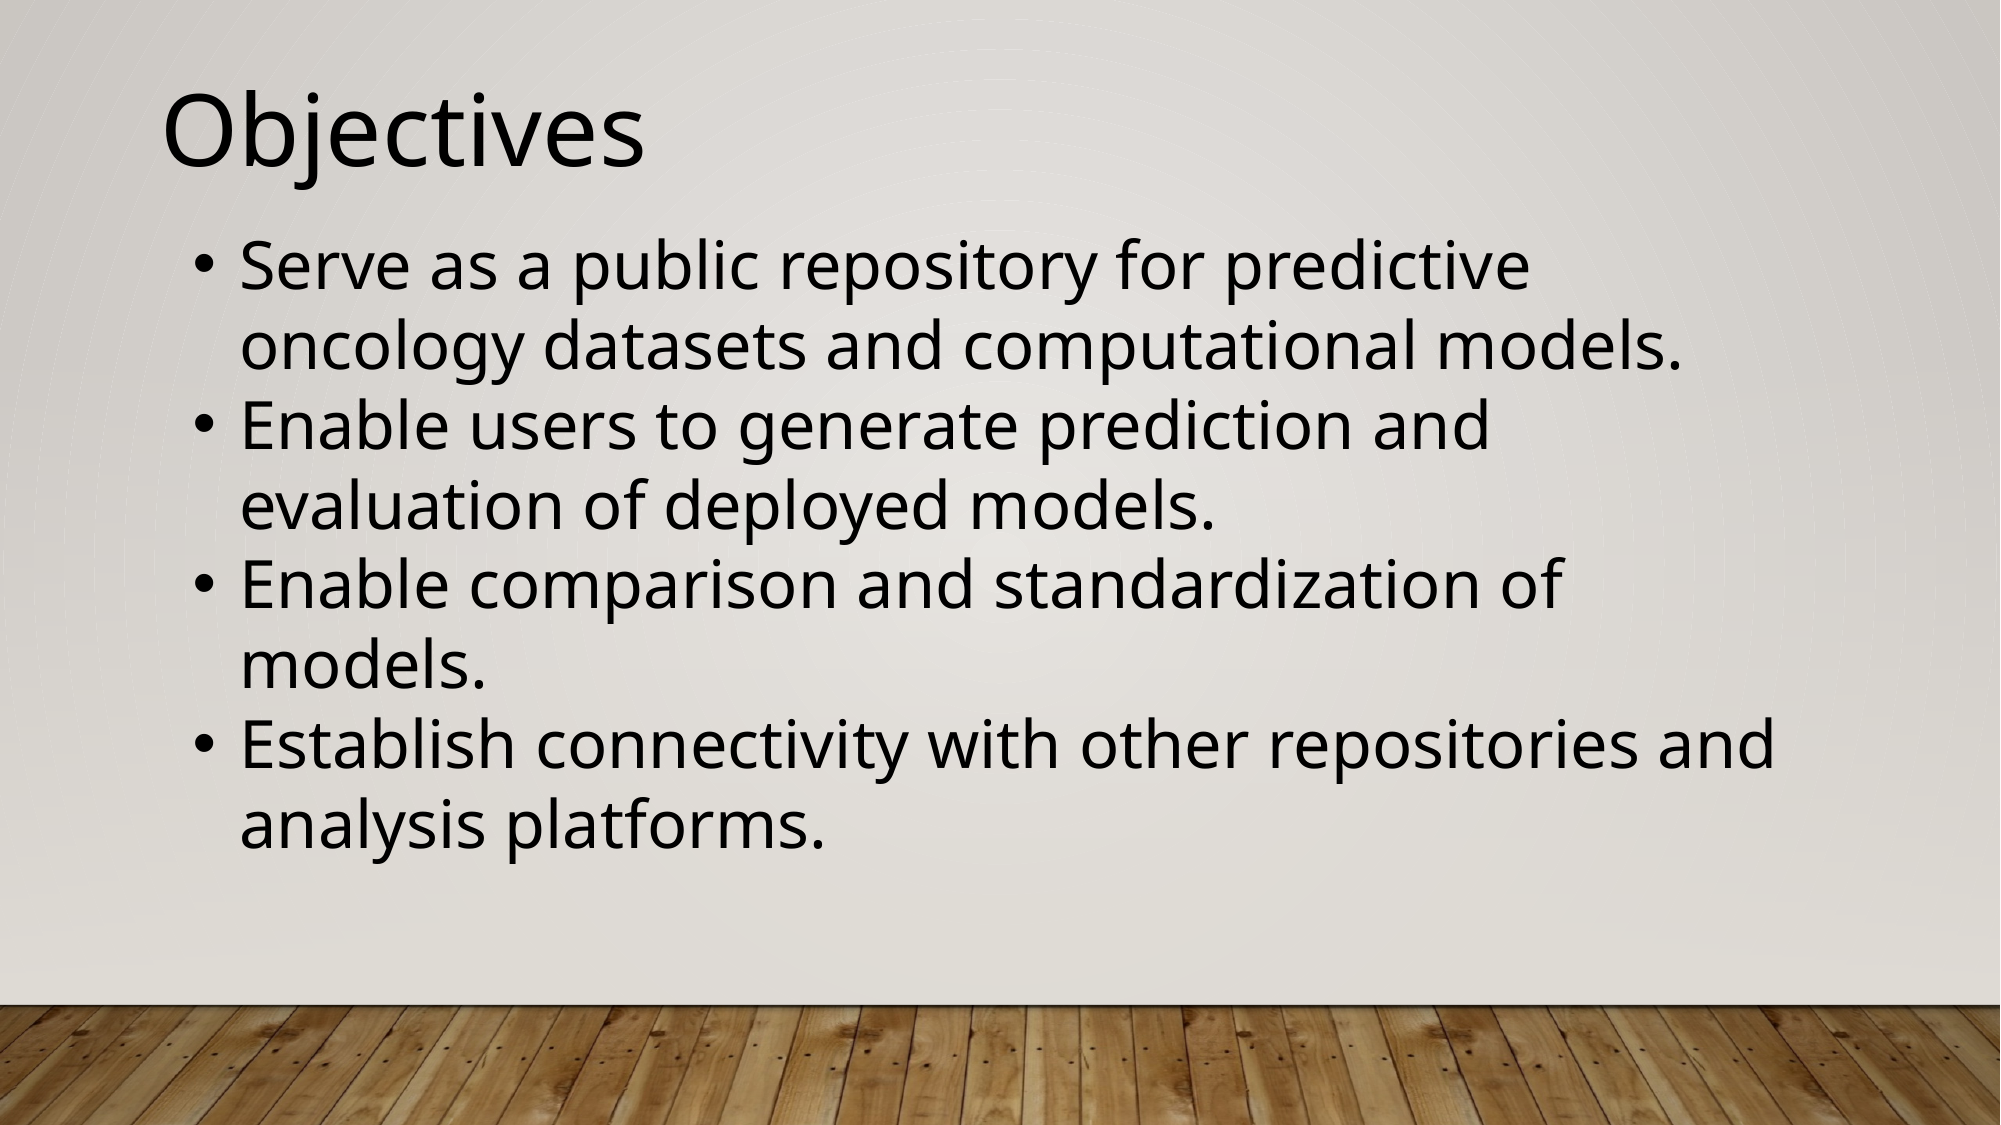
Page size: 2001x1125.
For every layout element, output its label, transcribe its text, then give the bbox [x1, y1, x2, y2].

text_box Serve as a public repository for predictive oncology datasets and computational models. Enable users to generate prediction and evaluation of deployed models. Enable comparison and standardization of models. Establish connectivity with other repositories and analysis platforms. [177, 215, 1841, 1030]
text_box Objectives [145, 58, 663, 194]
picture [0, 1005, 2000, 1125]
